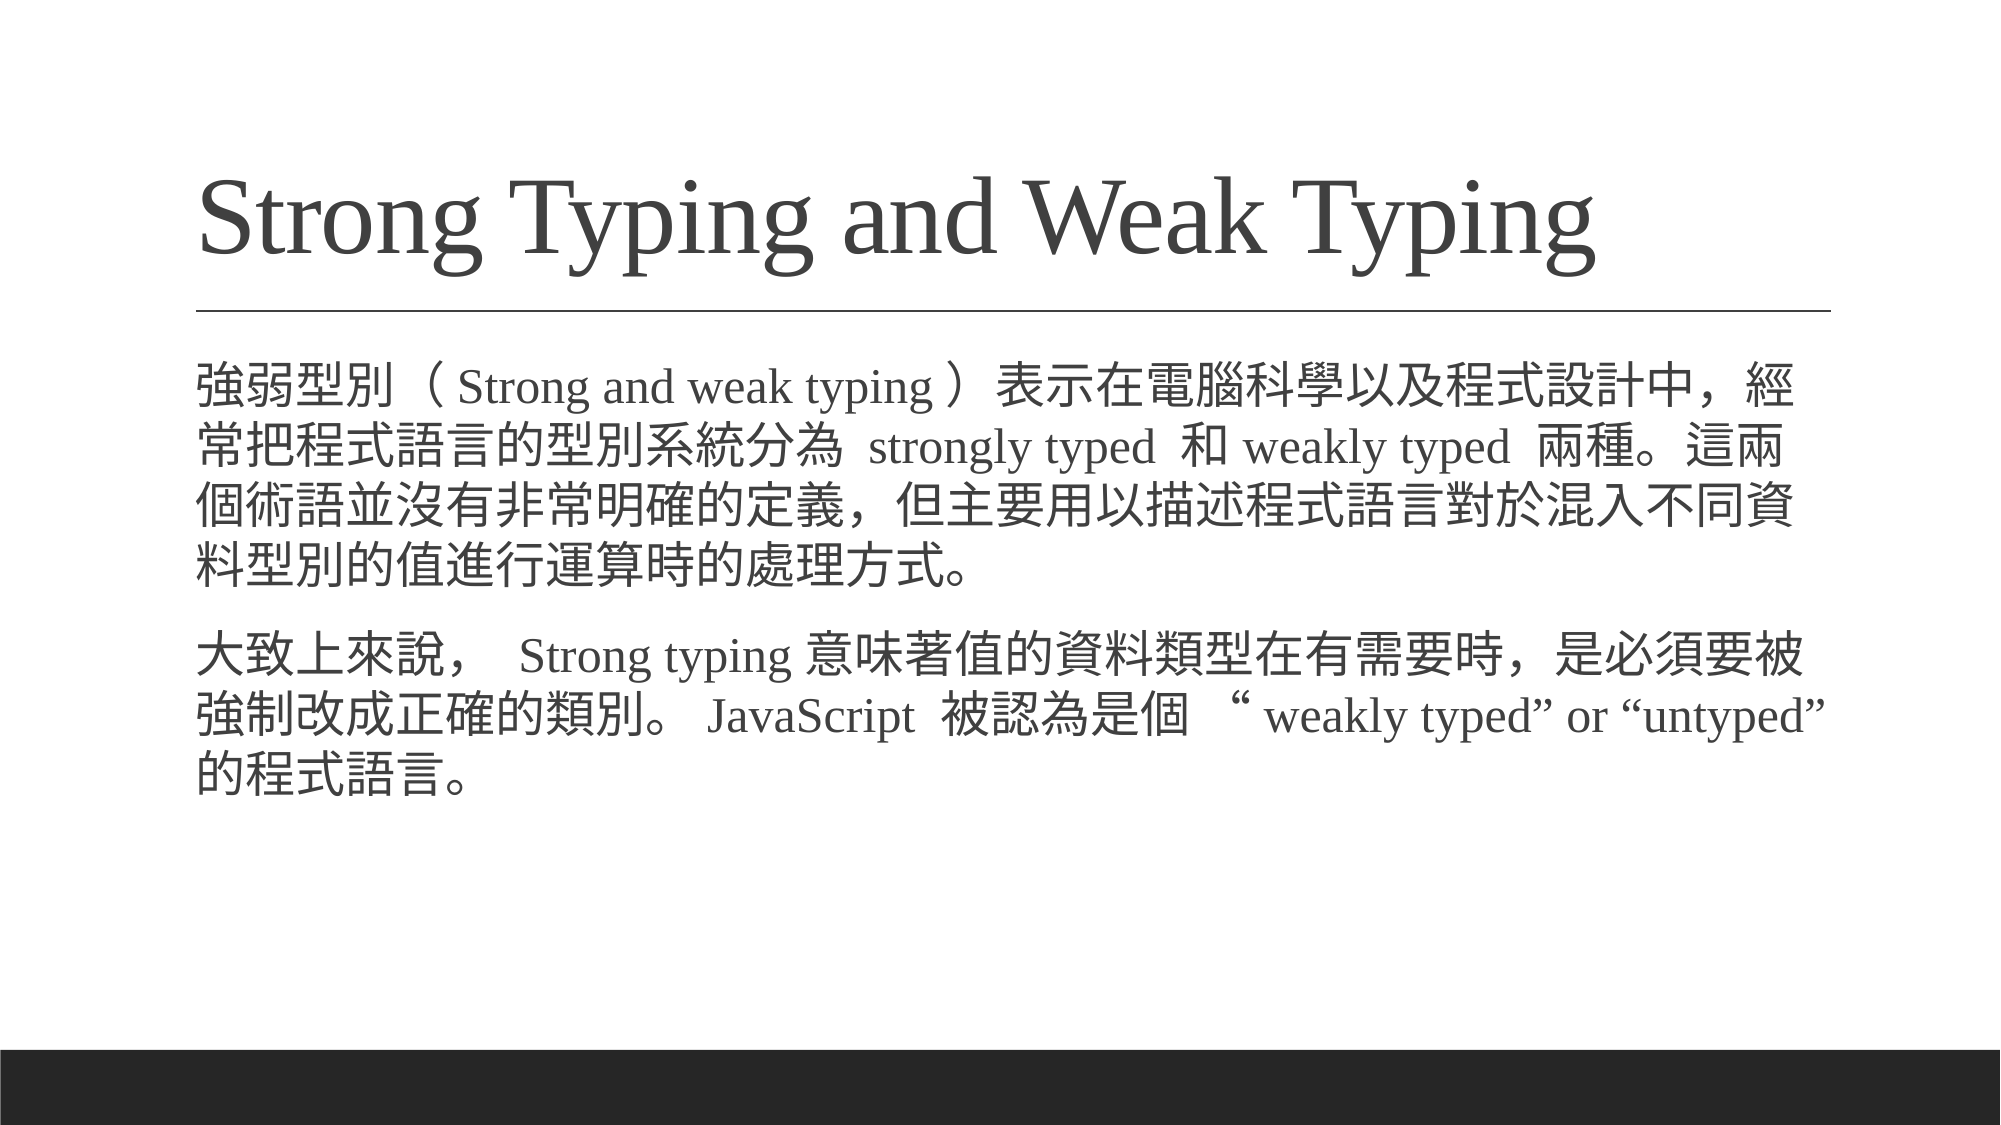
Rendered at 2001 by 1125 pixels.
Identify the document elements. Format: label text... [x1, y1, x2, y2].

list 強弱型別（Strong and weak typing）表示在電腦科學以及程式設計中，經常把程式語言的型別系統分為 strongly typed 和weakly typed 兩種。這兩個術語並沒有非常明確的定義，但主要用以描述程式語言對於混入不同資料型別的值進行運算時的處理方式。 大致上來說， Strong typing意味著值的資料類型在有需要時，是必須要被強制改成正確的類別。JavaScript 被認為是個 “weakly typed” or “untyped” 的程式語言。 [180, 345, 1830, 963]
title Strong Typing and Weak Typing [180, 47, 1830, 285]
